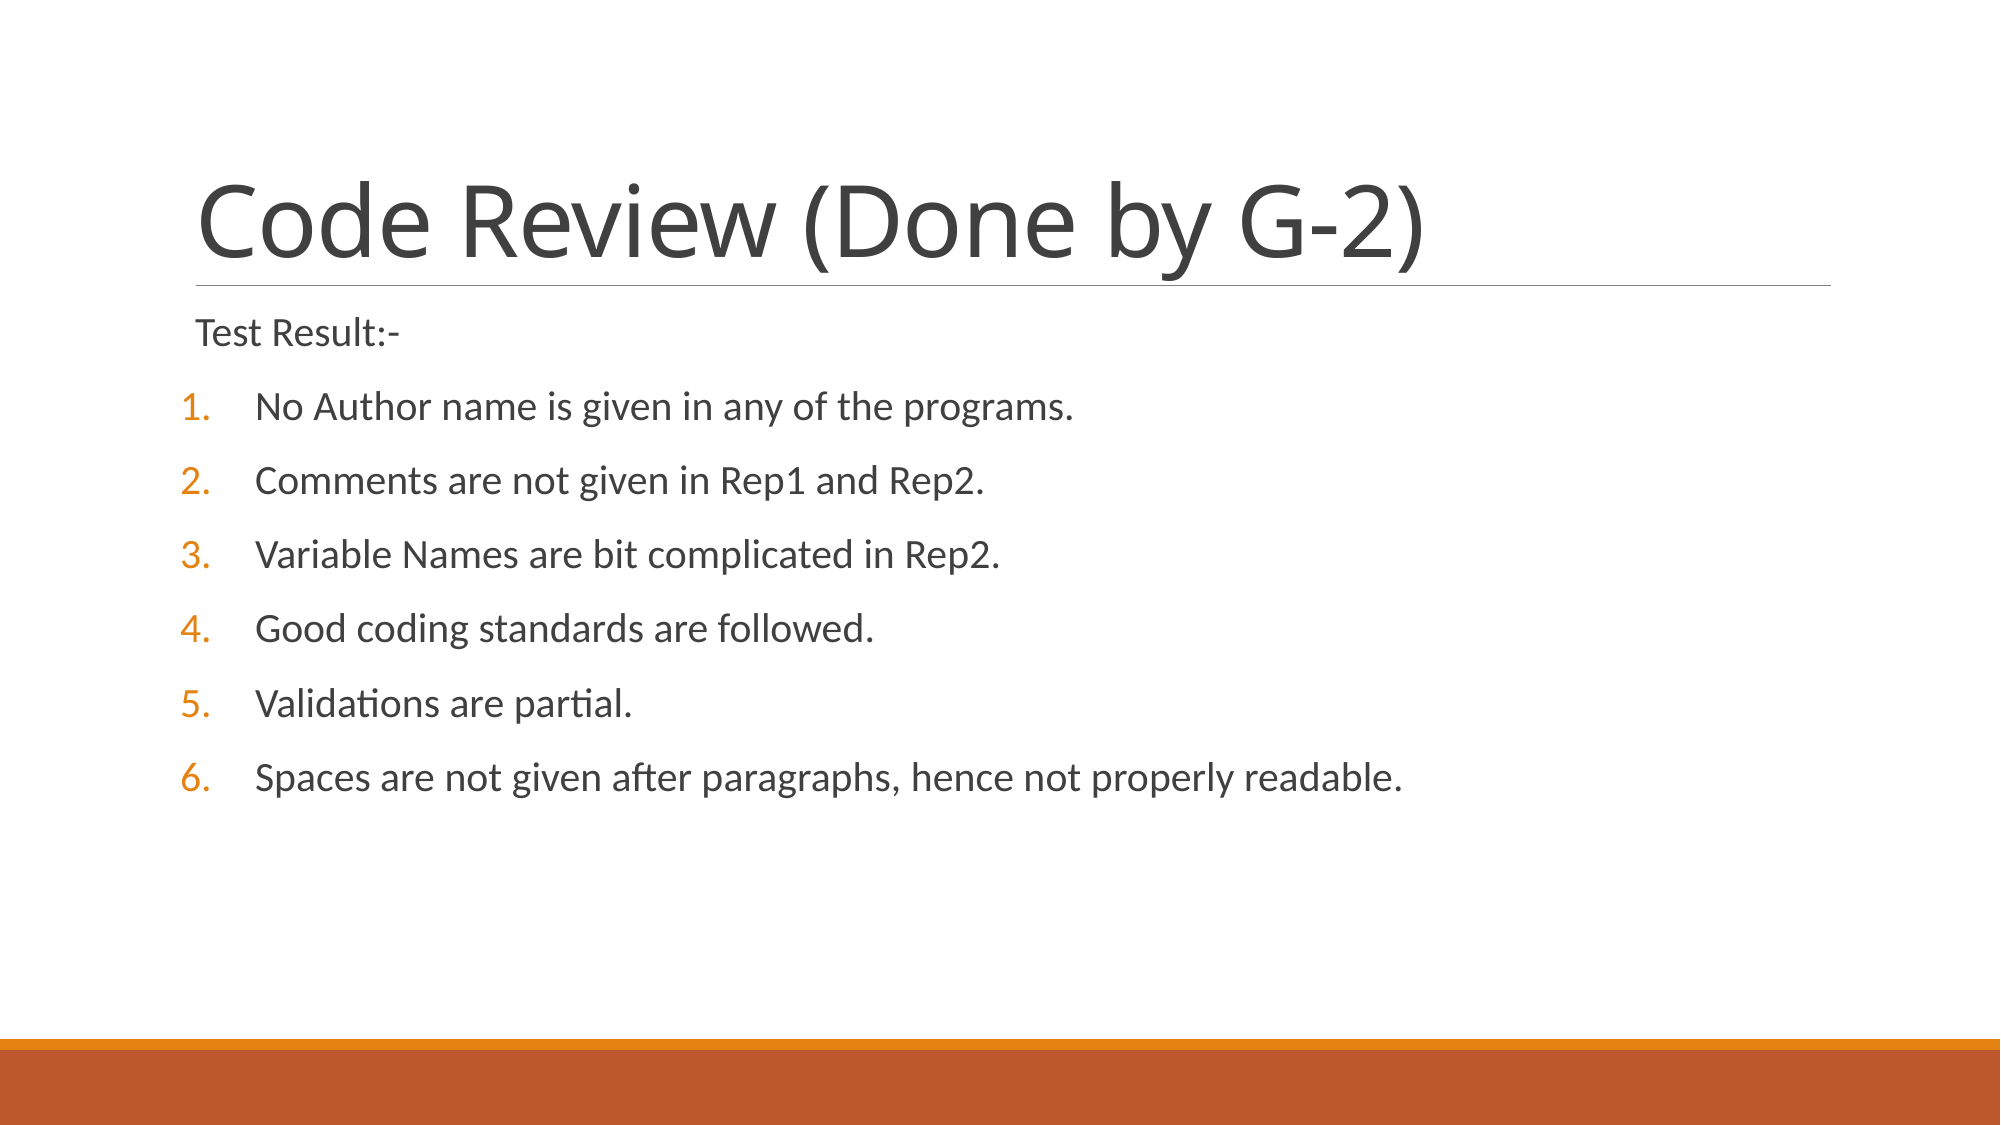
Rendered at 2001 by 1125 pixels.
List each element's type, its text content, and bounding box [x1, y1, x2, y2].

list Test Result:- No Author name is given in any of the programs. Comments are not given in Rep1 and Rep2. Variable Names are bit complicated in Rep2. Good coding standards are followed. Validations are partial. Spaces are not given after paragraphs, hence not properly readable. [180, 302, 1830, 963]
title Code Review (Done by G-2) [180, 47, 1830, 285]
